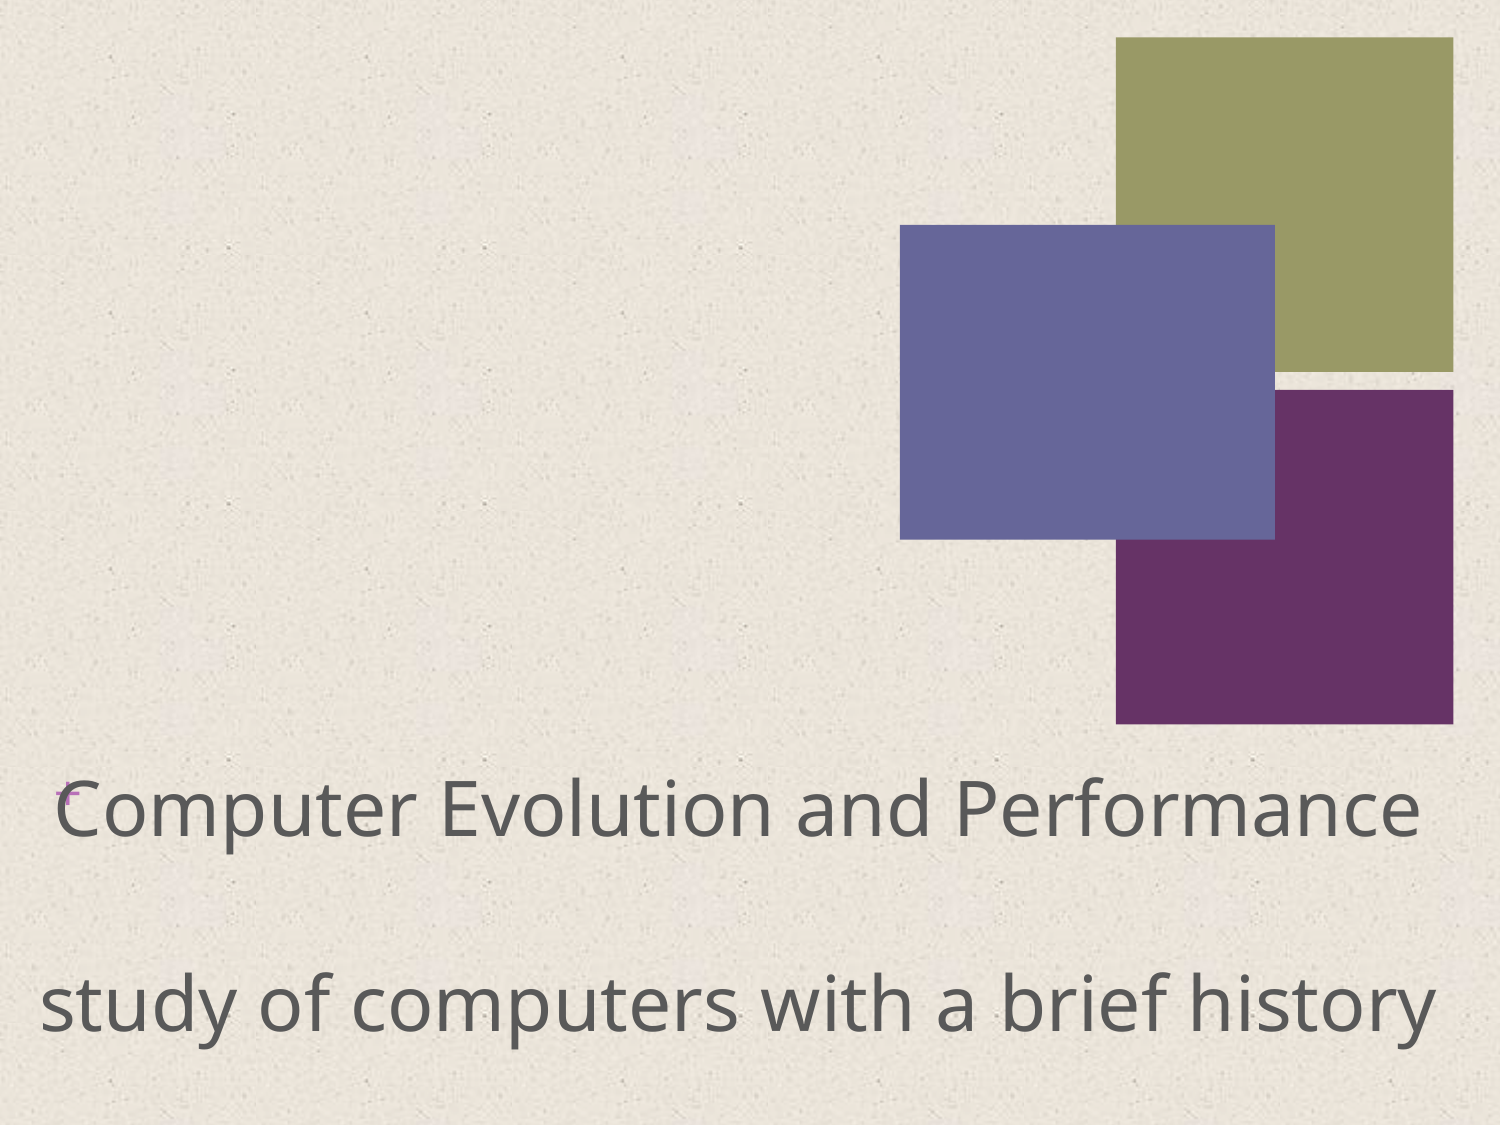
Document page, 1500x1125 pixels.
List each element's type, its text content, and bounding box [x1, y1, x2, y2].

text_box [899, 224, 1275, 540]
list Computer Evolution and Performance study of computers with a brief history [0, 751, 1478, 1059]
